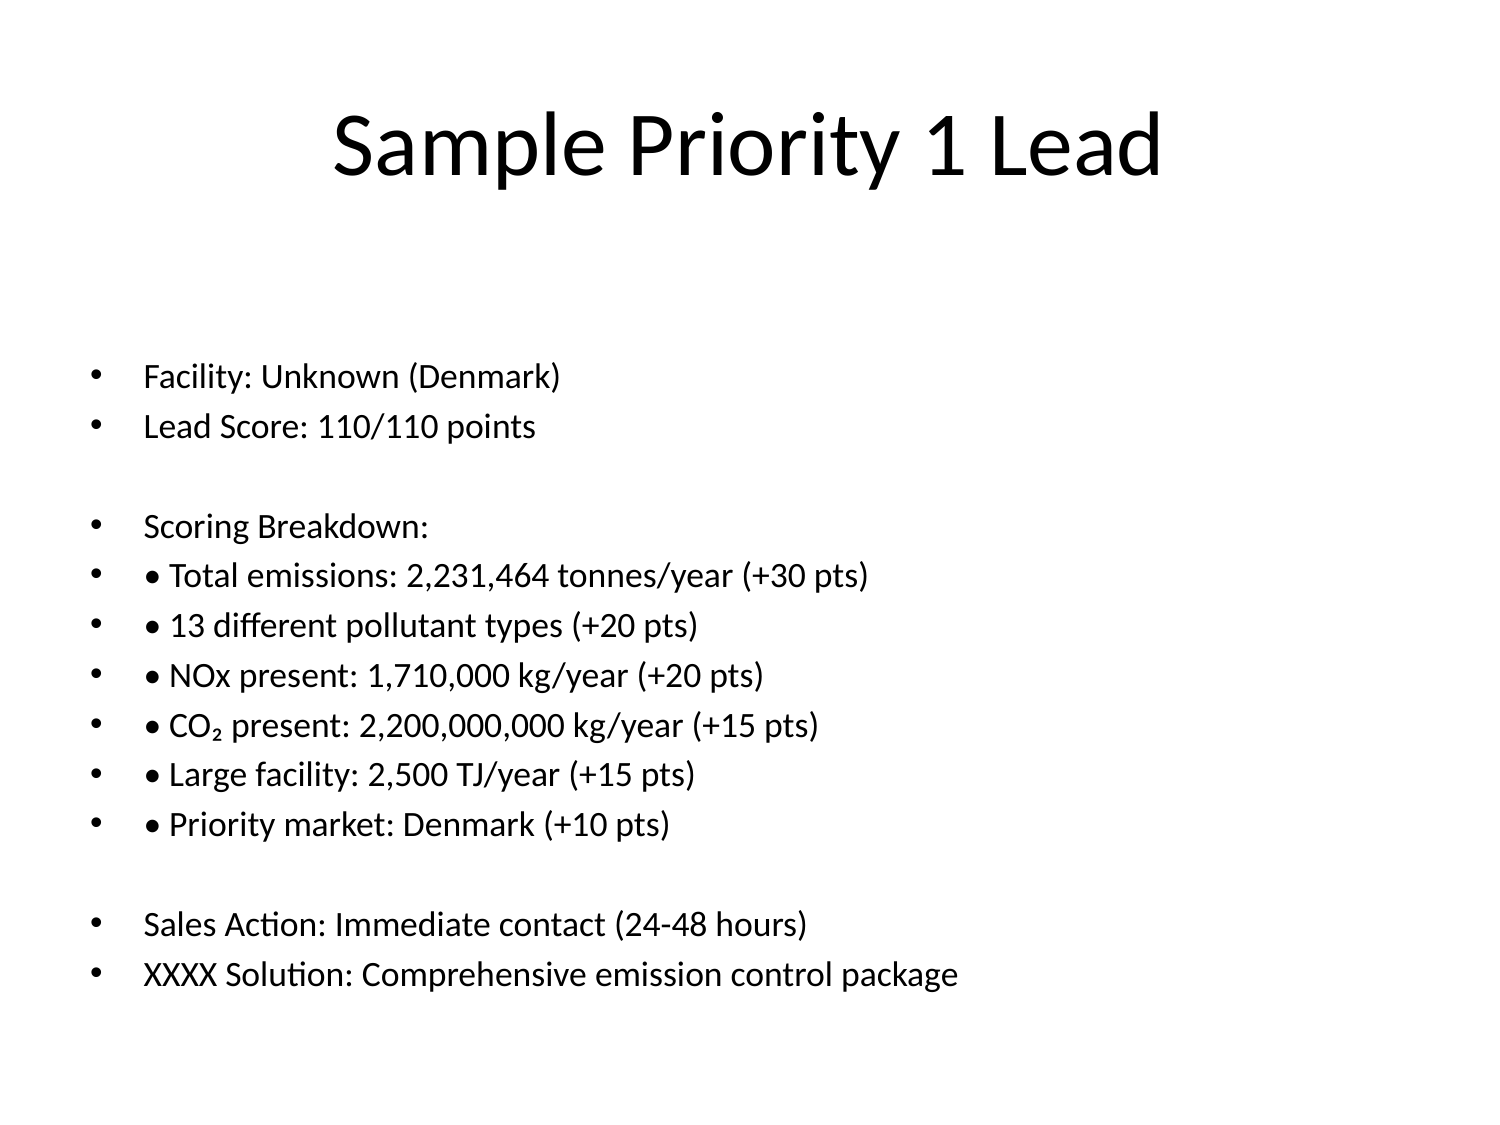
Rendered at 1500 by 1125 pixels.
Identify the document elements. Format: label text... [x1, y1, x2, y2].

title Sample Priority 1 Lead [75, 45, 1425, 233]
list Facility: Unknown (Denmark) Lead Score: 110/110 points Scoring Breakdown: • Total emissions: 2,231,464 tonnes/year (+30 pts) • 13 different pollutant types (+20 pts) • NOx present: 1,710,000 kg/year (+20 pts) • CO₂ present: 2,200,000,000 kg/year (+15 pts) • Large facility: 2,500 TJ/year (+15 pts) • Priority market: Denmark (+10 pts) Sales Action: Immediate contact (24-48 hours) XXXX Solution: Comprehensive emission control package [75, 262, 1425, 1005]
